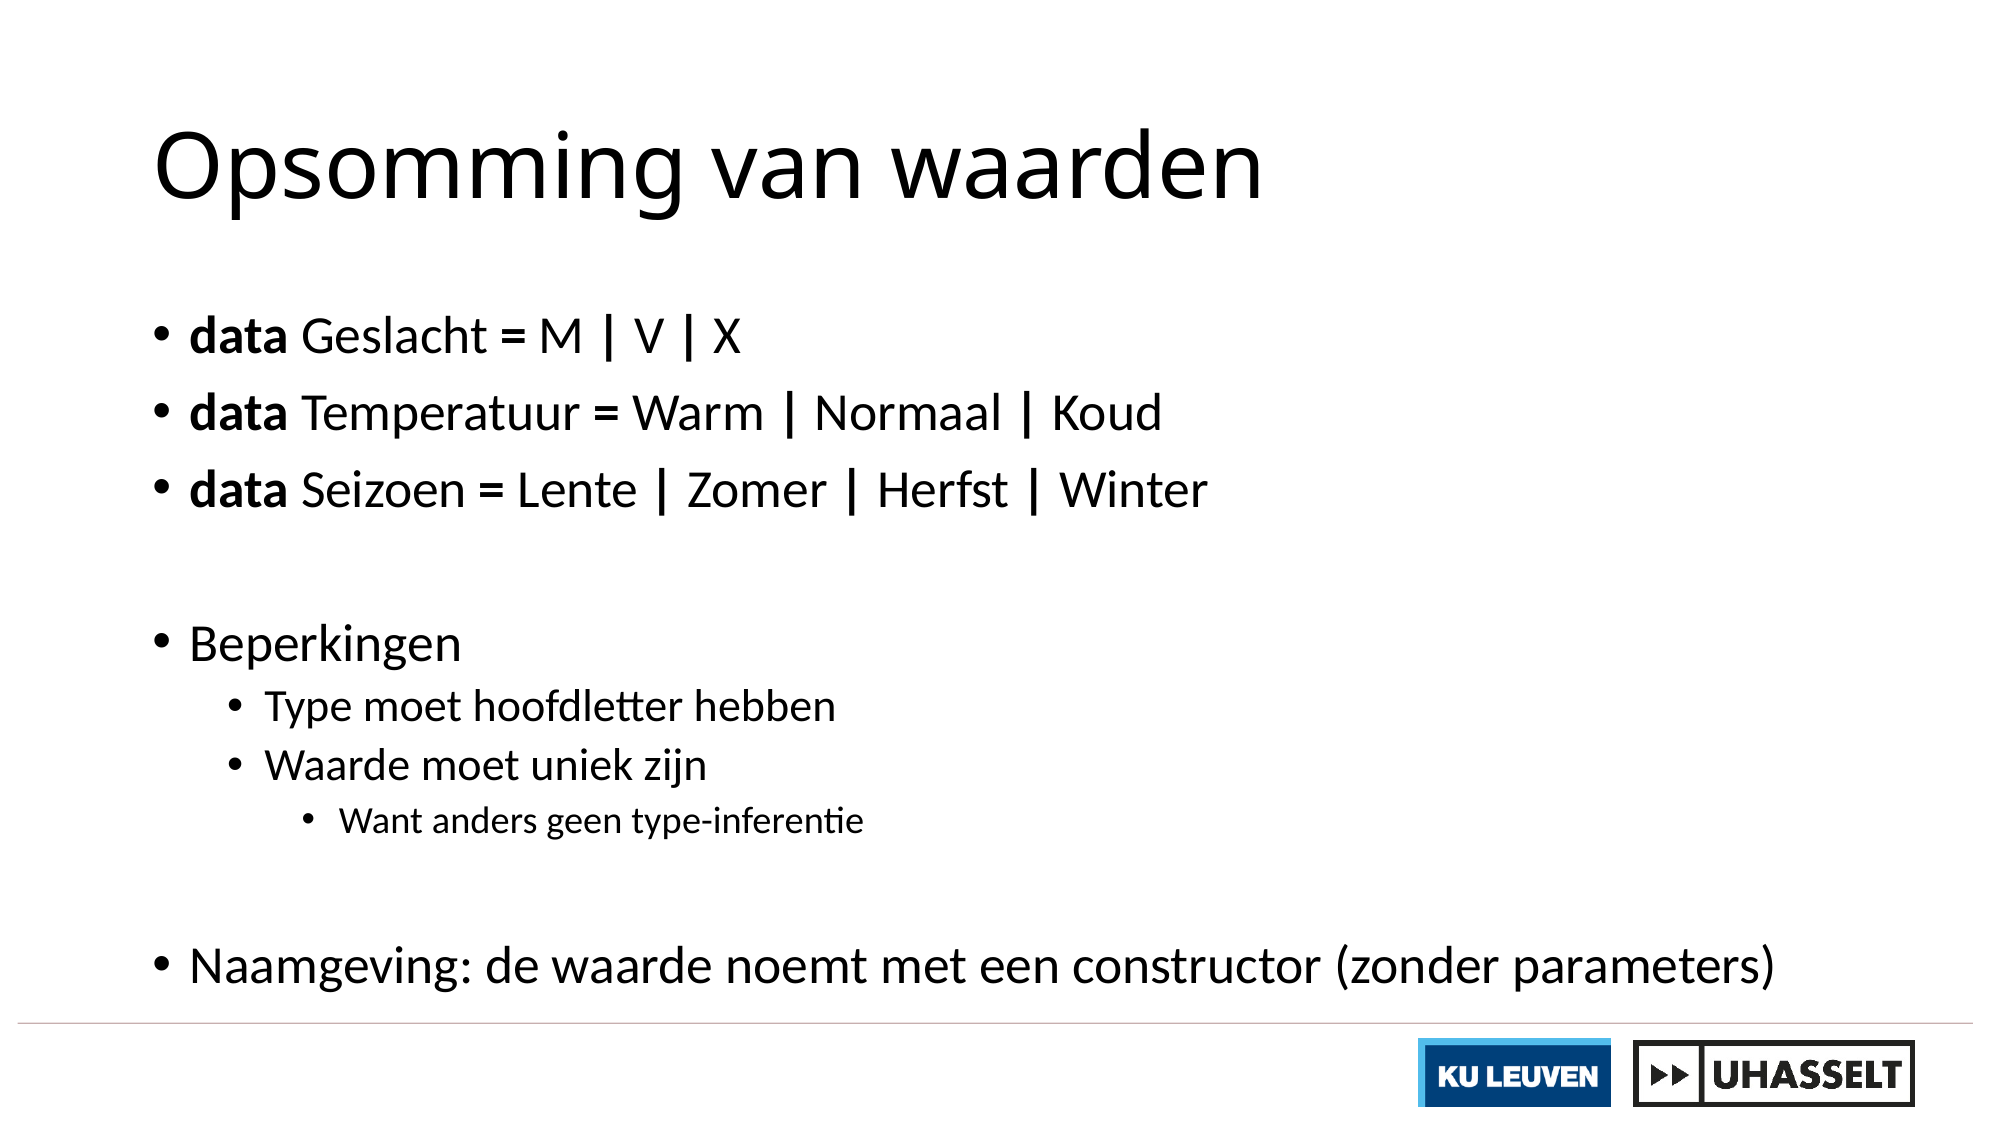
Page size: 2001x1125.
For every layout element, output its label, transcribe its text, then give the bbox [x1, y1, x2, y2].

list data Geslacht = M | V | X data Temperatuur = Warm | Normaal | Koud data Seizoen = Lente | Zomer | Herfst | Winter Beperkingen Type moet hoofdletter hebben Waarde moet uniek zijn Want anders geen type-inferentie Naamgeving: de waarde noemt met een constructor (zonder parameters) [137, 299, 1863, 1014]
picture [1633, 1040, 1915, 1107]
title Opsomming van waarden [137, 59, 1863, 278]
picture [1418, 1038, 1611, 1107]
